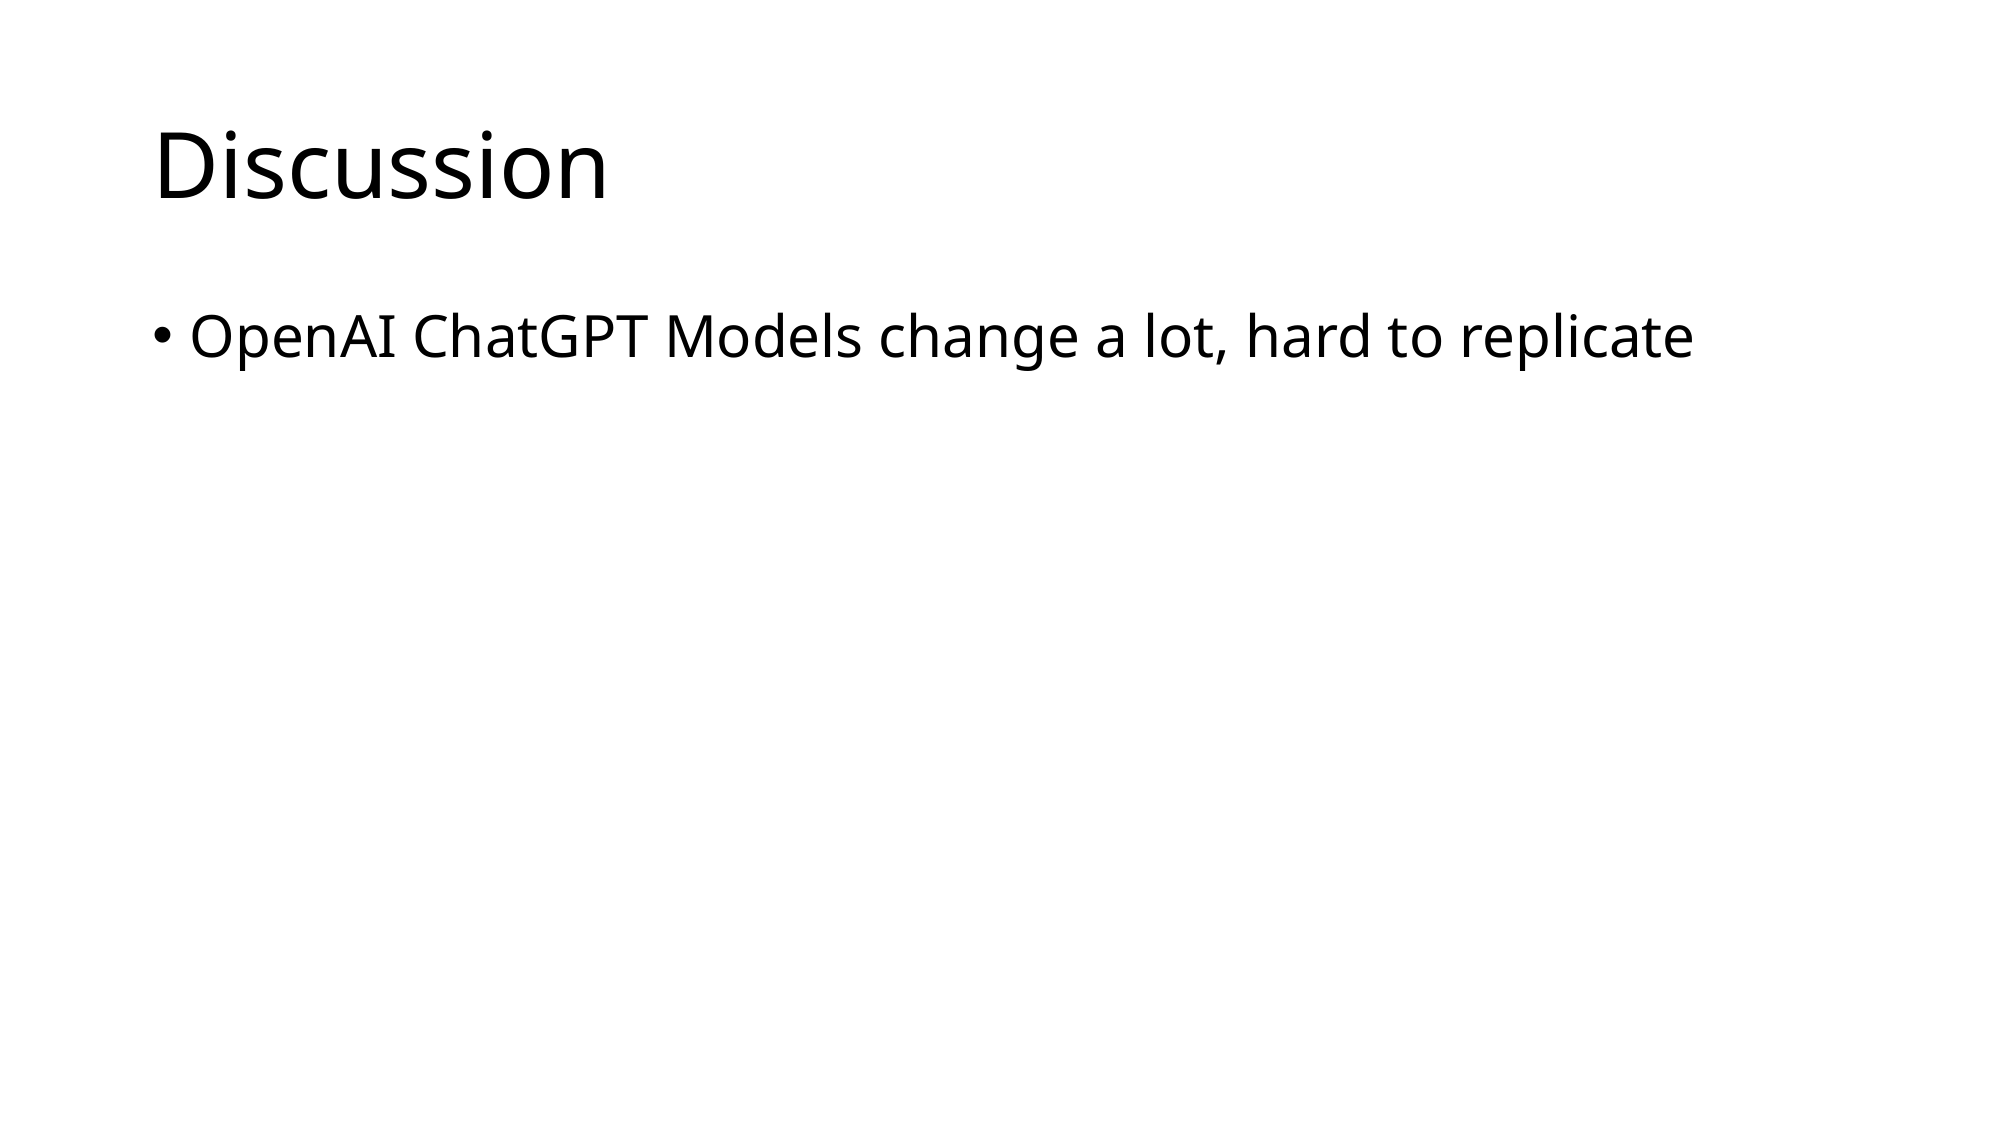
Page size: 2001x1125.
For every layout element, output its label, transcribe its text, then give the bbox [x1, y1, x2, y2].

list OpenAI ChatGPT Models change a lot, hard to replicate [137, 299, 1863, 1014]
title Discussion [137, 59, 1863, 278]
